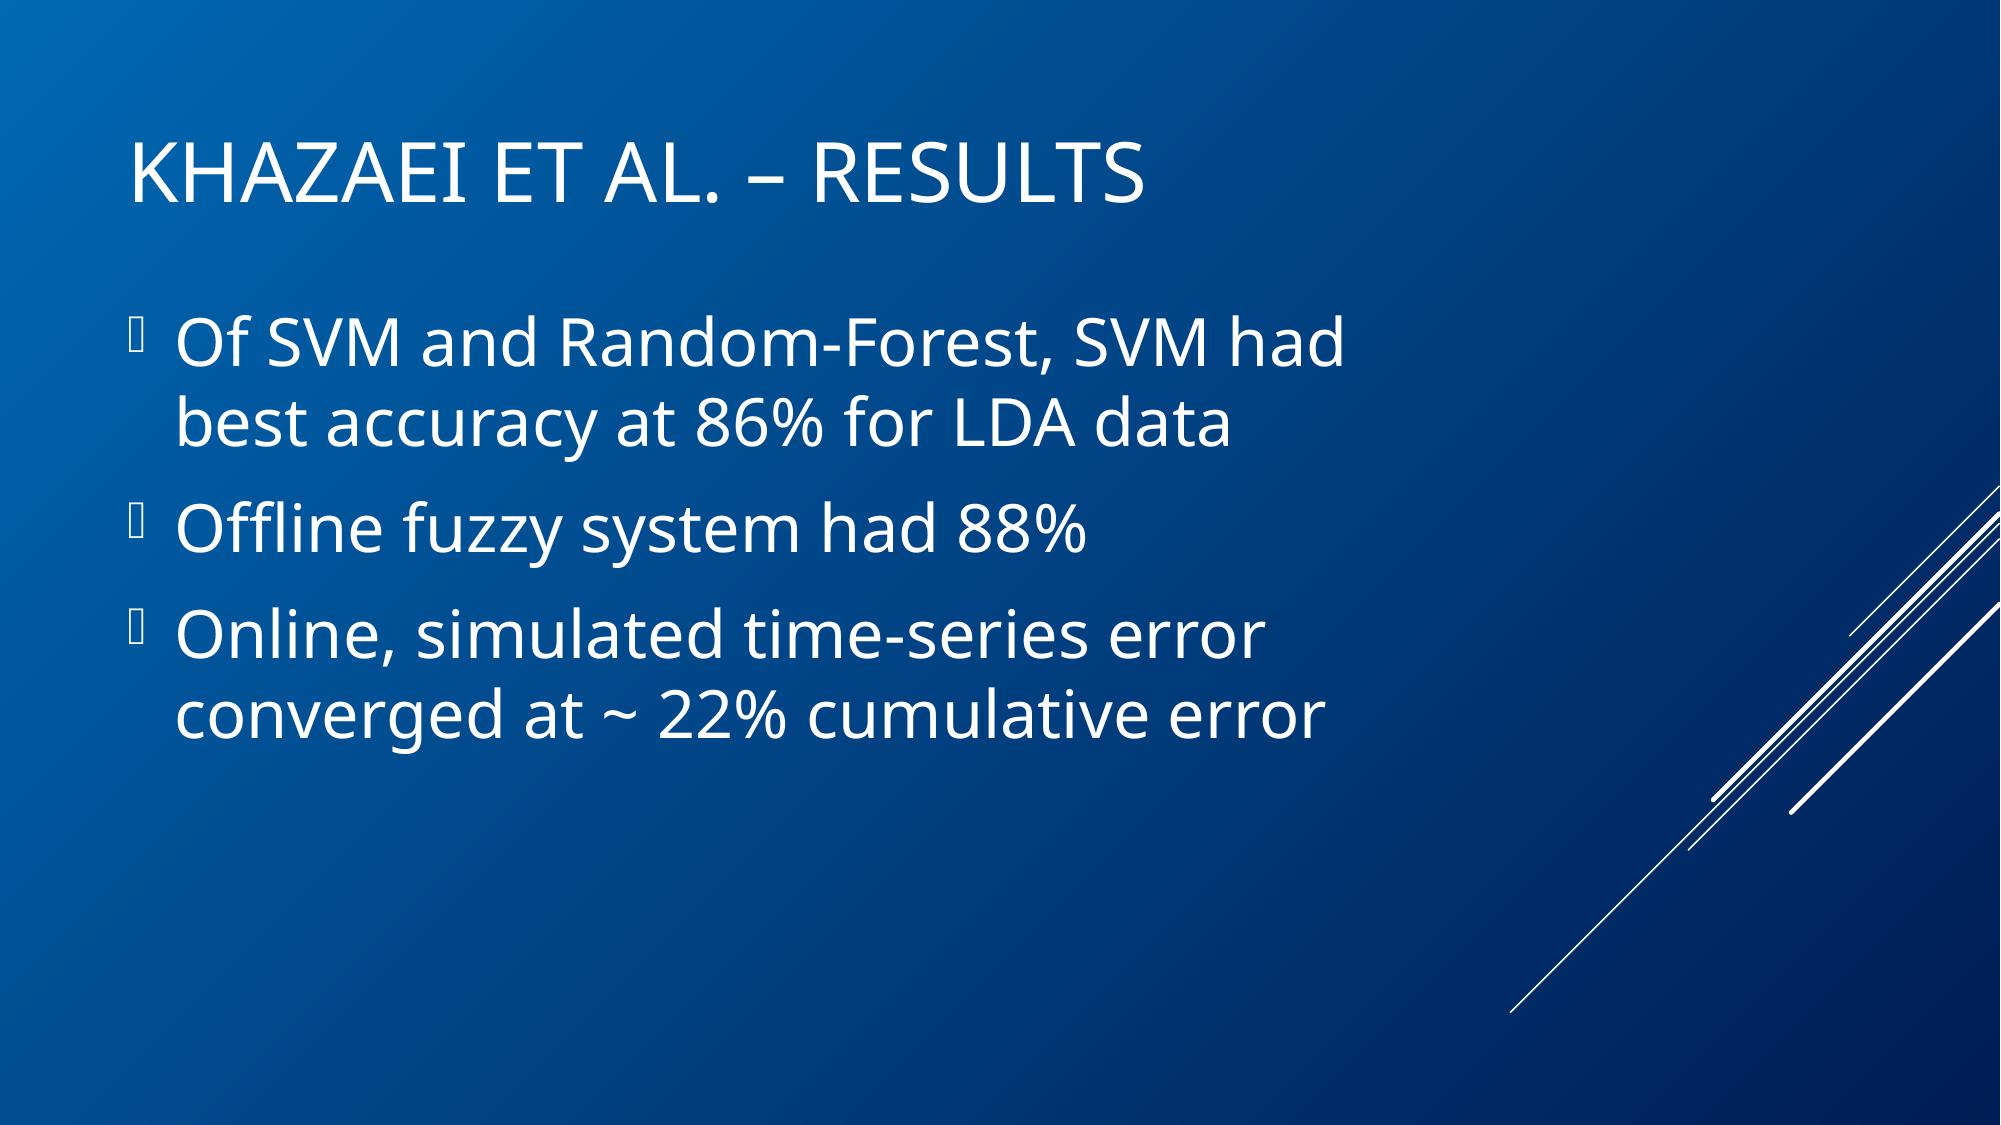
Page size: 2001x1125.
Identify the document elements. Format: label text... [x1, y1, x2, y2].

list Of SVM and Random-Forest, SVM had best accuracy at 86% for LDA data Offline fuzzy system had 88% Online, simulated time-series error converged at ~ 22% cumulative error [112, 292, 1513, 968]
title Khazaei et al. – Results [112, 45, 1513, 292]
